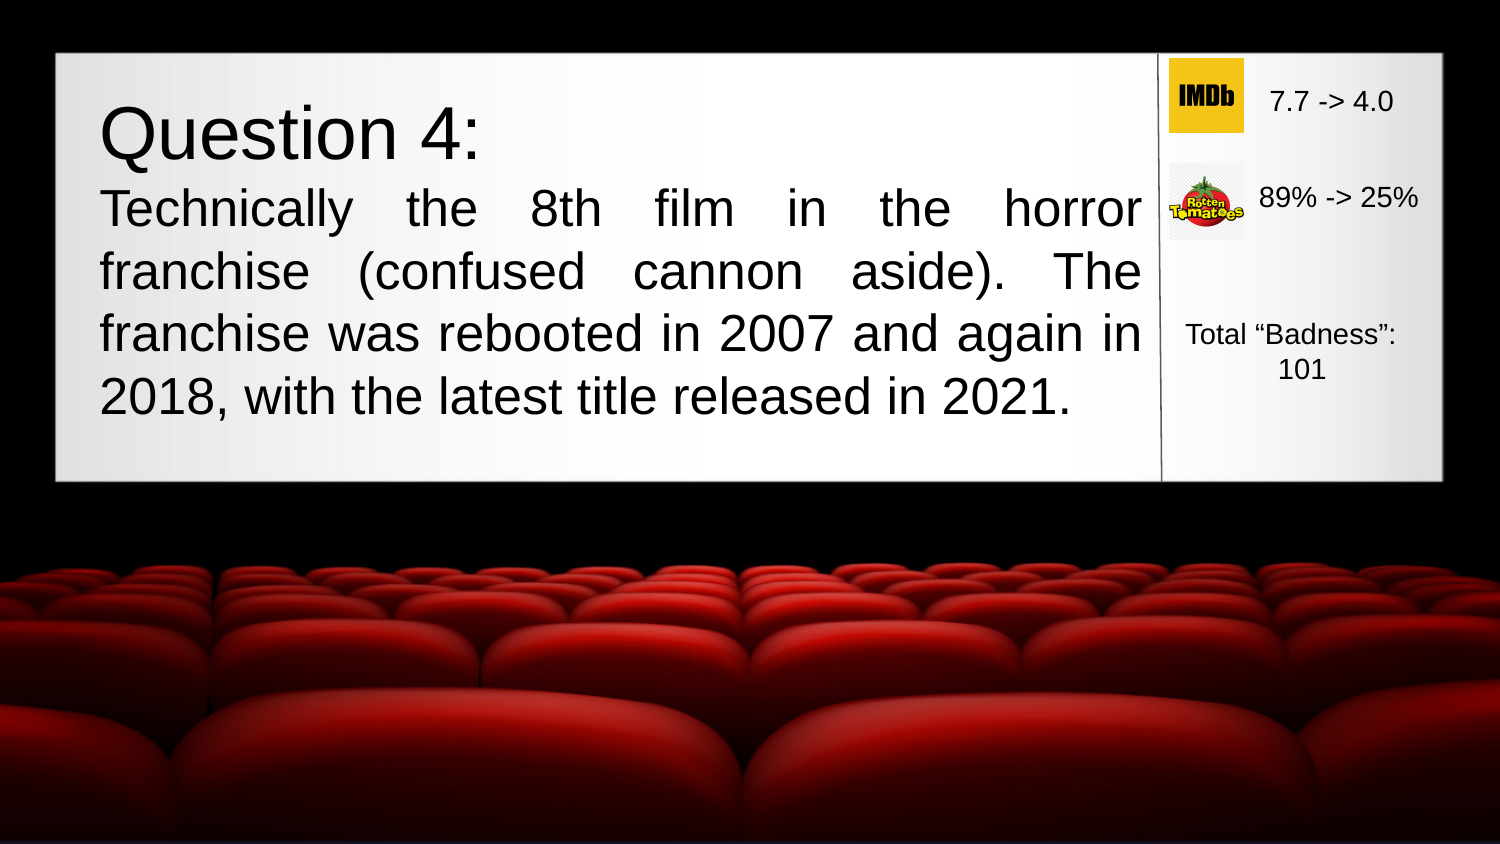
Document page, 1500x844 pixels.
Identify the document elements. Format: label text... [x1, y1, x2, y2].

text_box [1157, 53, 1162, 483]
text_box 89% -> 25% [1246, 163, 1435, 229]
text_box Question 4: Technically the 8th film in the horror franchise (confused cannon aside). The franchise was rebooted in 2007 and again in 2018, with the latest title released in 2021. [84, 69, 1152, 440]
text_box 7.7 -> 4.0 [1254, 66, 1430, 132]
picture [0, 0, 1500, 844]
text_box Total “Badness”: 101 [1169, 300, 1435, 436]
